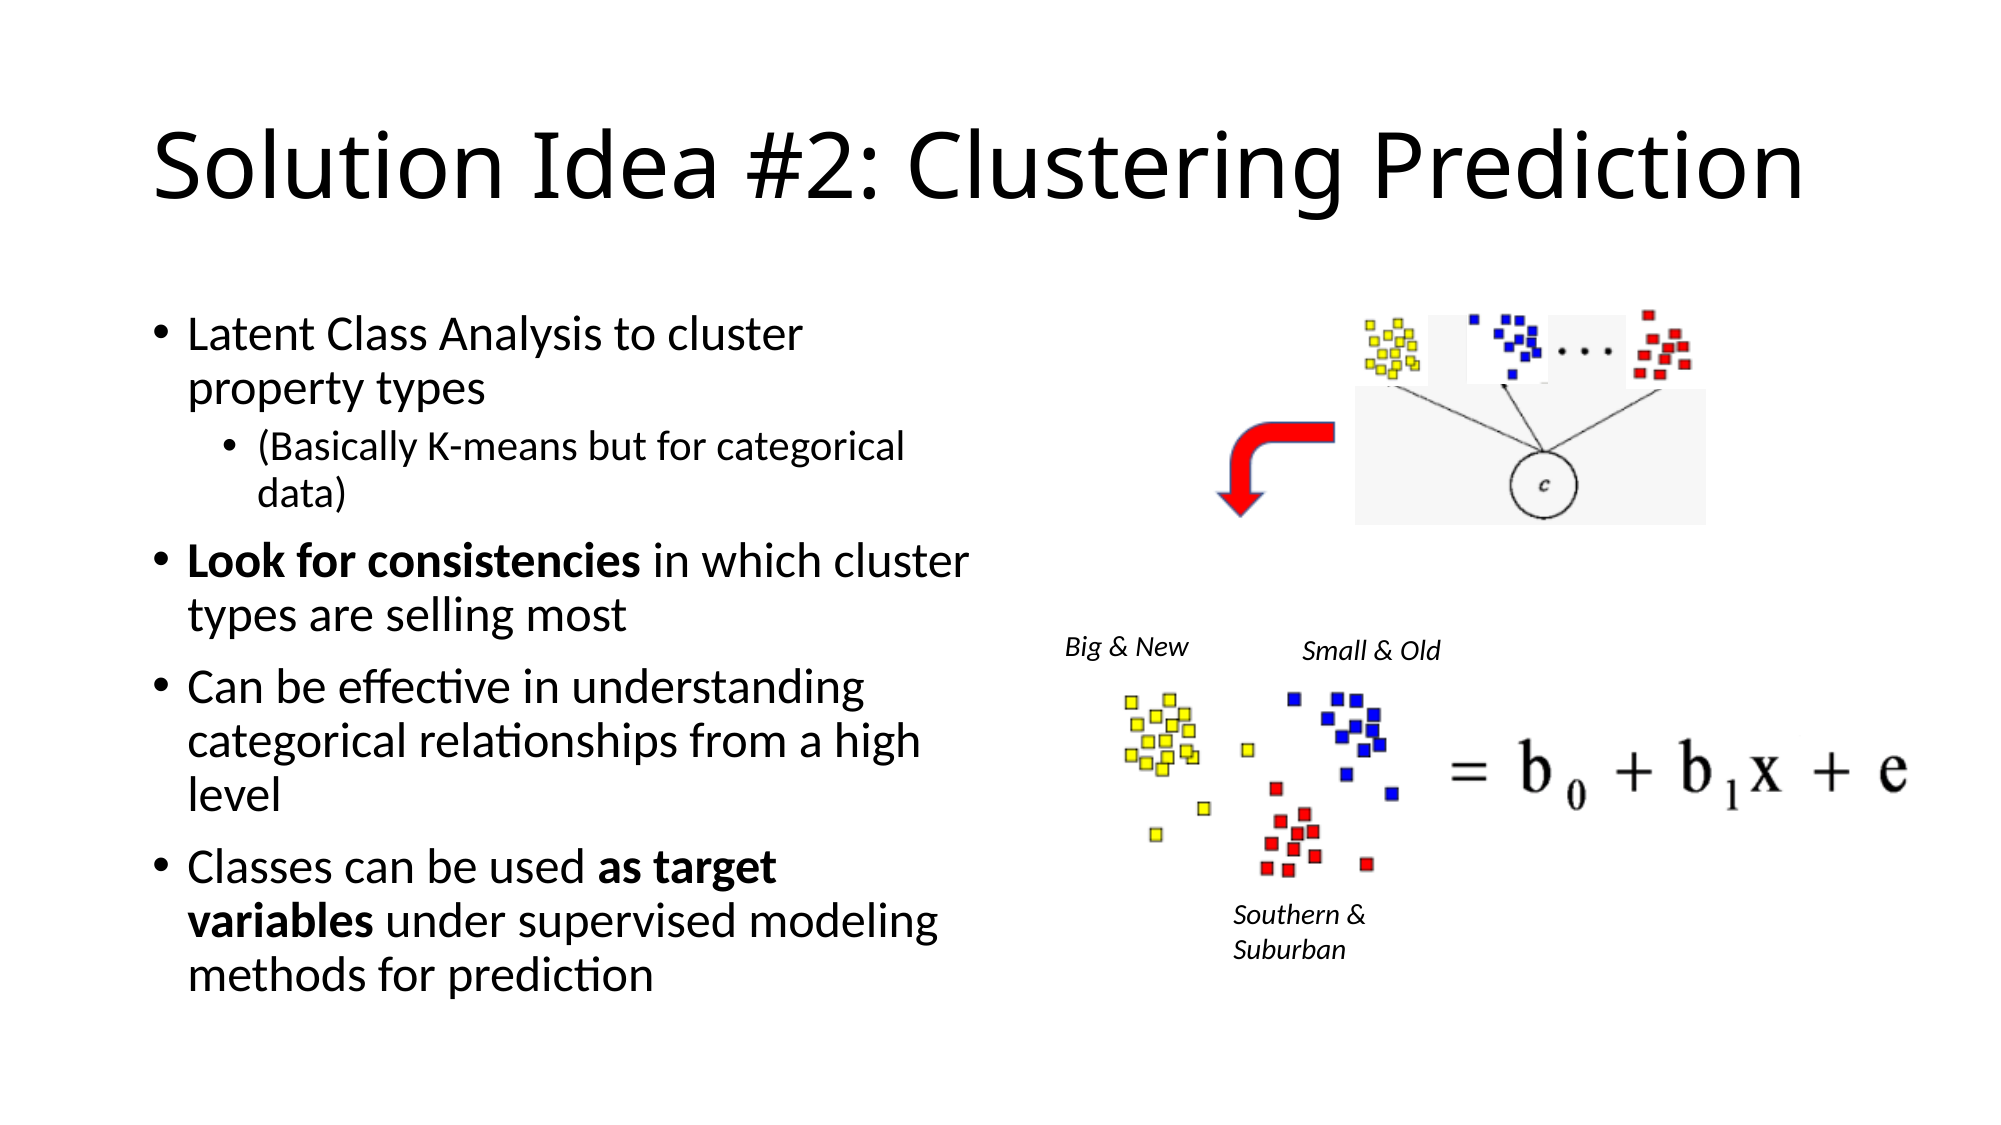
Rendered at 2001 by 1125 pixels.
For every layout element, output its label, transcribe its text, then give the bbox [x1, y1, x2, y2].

list Latent Class Analysis to cluster property types (Basically K-means but for categorical data) Look for consistencies in which cluster types are selling most Can be effective in understanding categorical relationships from a high level Classes can be used as target variables under supervised modeling methods for prediction [137, 299, 988, 1014]
title Solution Idea #2: Clustering Prediction [137, 59, 1863, 278]
text_box Small & Old [1287, 623, 1508, 674]
text_box Big & New [1050, 619, 1270, 670]
picture [1205, 305, 1707, 525]
text_box Southern & Suburban [1218, 887, 1620, 973]
picture [1076, 657, 1920, 901]
